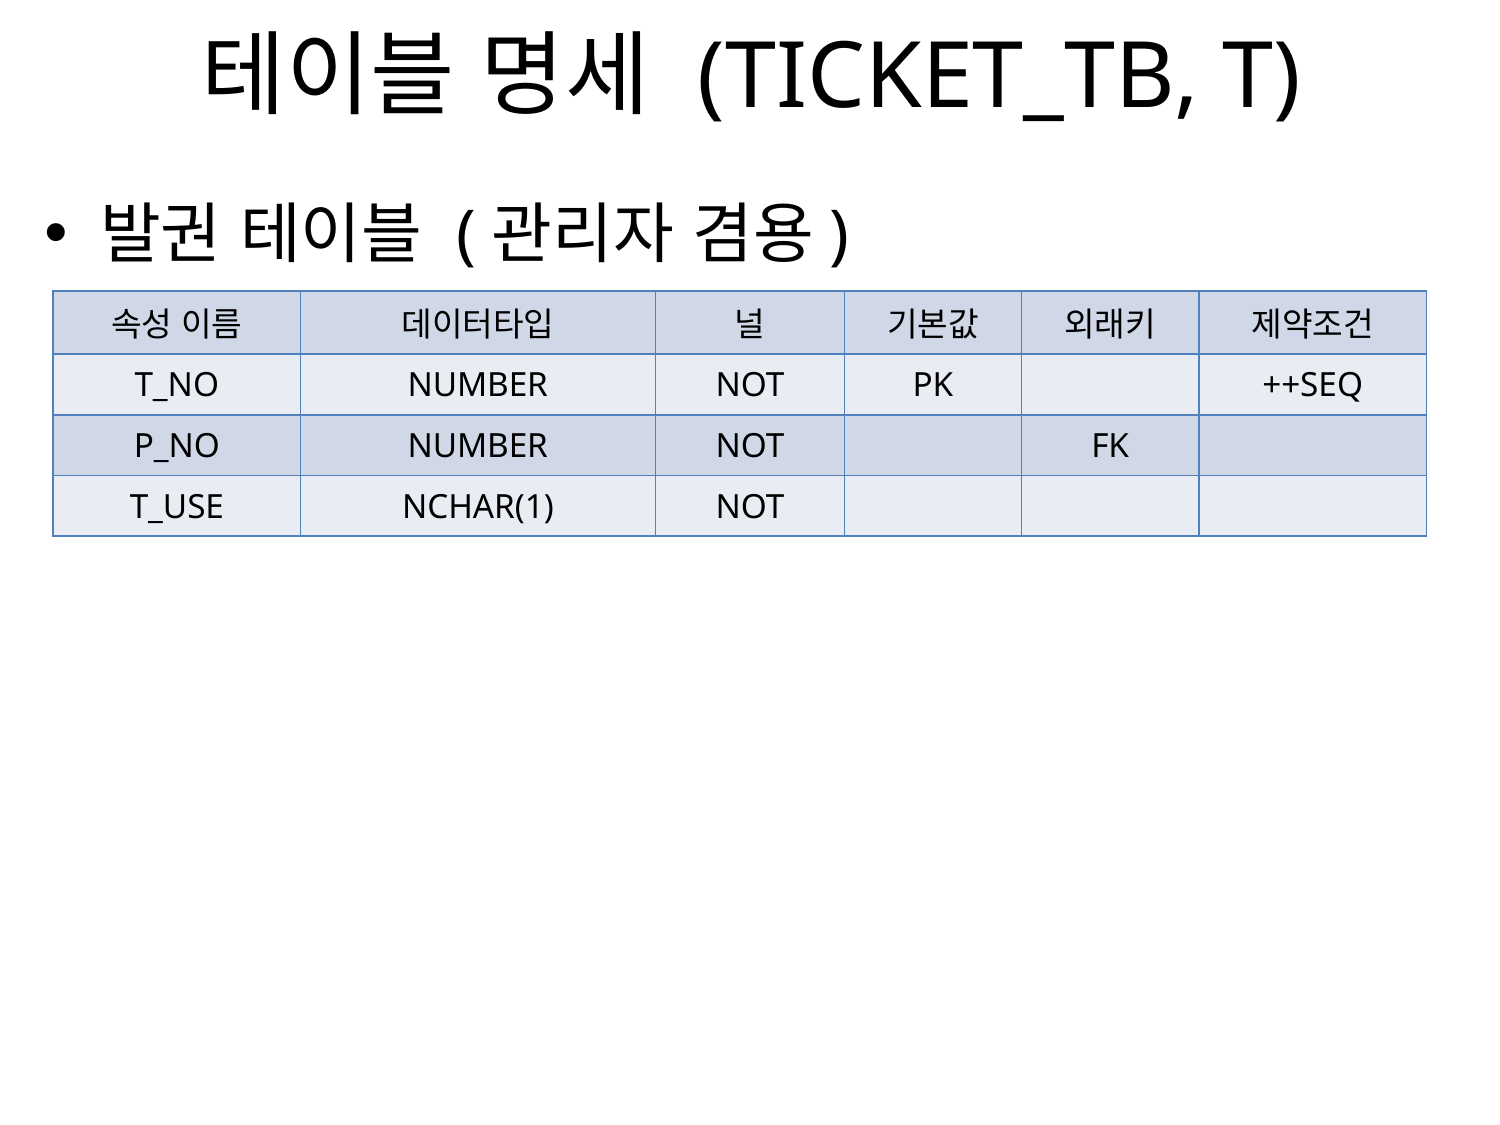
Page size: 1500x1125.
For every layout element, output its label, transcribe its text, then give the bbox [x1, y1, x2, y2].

table_cell T_NO [54, 355, 300, 414]
table_cell ++SEQ [1200, 355, 1426, 414]
table_header 데이터타입 [301, 292, 655, 353]
table_cell NOT [656, 476, 844, 535]
table_cell NOT [656, 355, 844, 414]
table_header 널 [656, 292, 844, 353]
table_cell NUMBER [301, 355, 655, 414]
table_cell NOT [656, 416, 844, 475]
title 테이블 명세 (TICKET_TB, T) [76, 7, 1427, 135]
table_cell [1022, 355, 1198, 414]
table_cell NCHAR(1) [301, 476, 655, 535]
table_header 기본값 [845, 292, 1021, 353]
table_cell [1200, 416, 1426, 475]
table_cell PK [845, 355, 1021, 414]
table_cell T_USE [54, 476, 300, 535]
table_header 속성 이름 [54, 292, 300, 353]
table_cell [1022, 476, 1198, 535]
table_cell P_NO [54, 416, 300, 475]
table_cell [845, 416, 1021, 475]
table_header 제약조건 [1200, 292, 1426, 353]
table_cell NUMBER [301, 416, 655, 475]
table_cell [845, 476, 1021, 535]
table_cell FK [1022, 416, 1198, 475]
table_header 외래키 [1022, 292, 1198, 353]
table_cell [1200, 476, 1426, 535]
list 발권 테이블 (관리자 겸용) [29, 184, 1380, 279]
